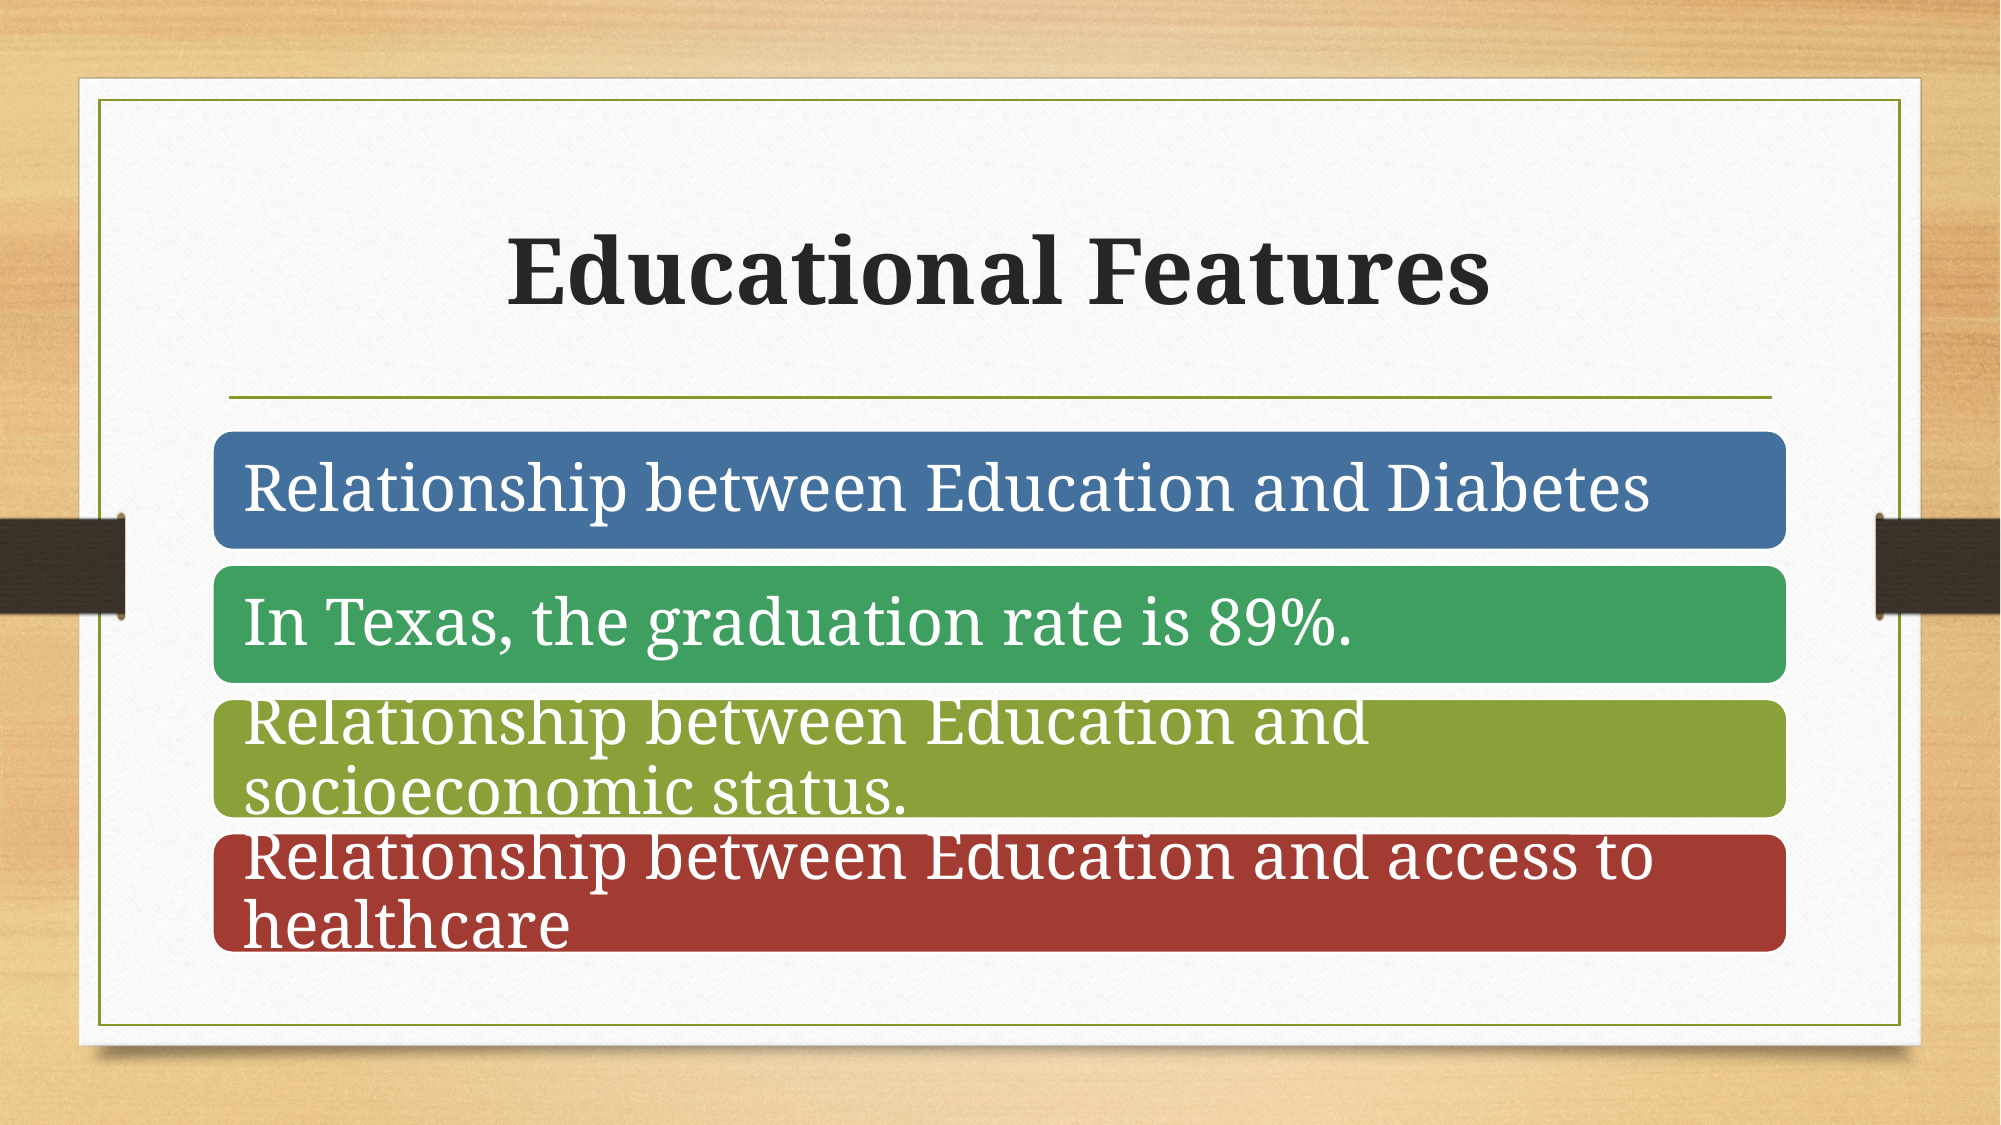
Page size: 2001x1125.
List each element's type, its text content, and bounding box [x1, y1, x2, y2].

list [212, 419, 1788, 965]
picture [0, 0, 2001, 1125]
title Educational Features [212, 161, 1788, 375]
